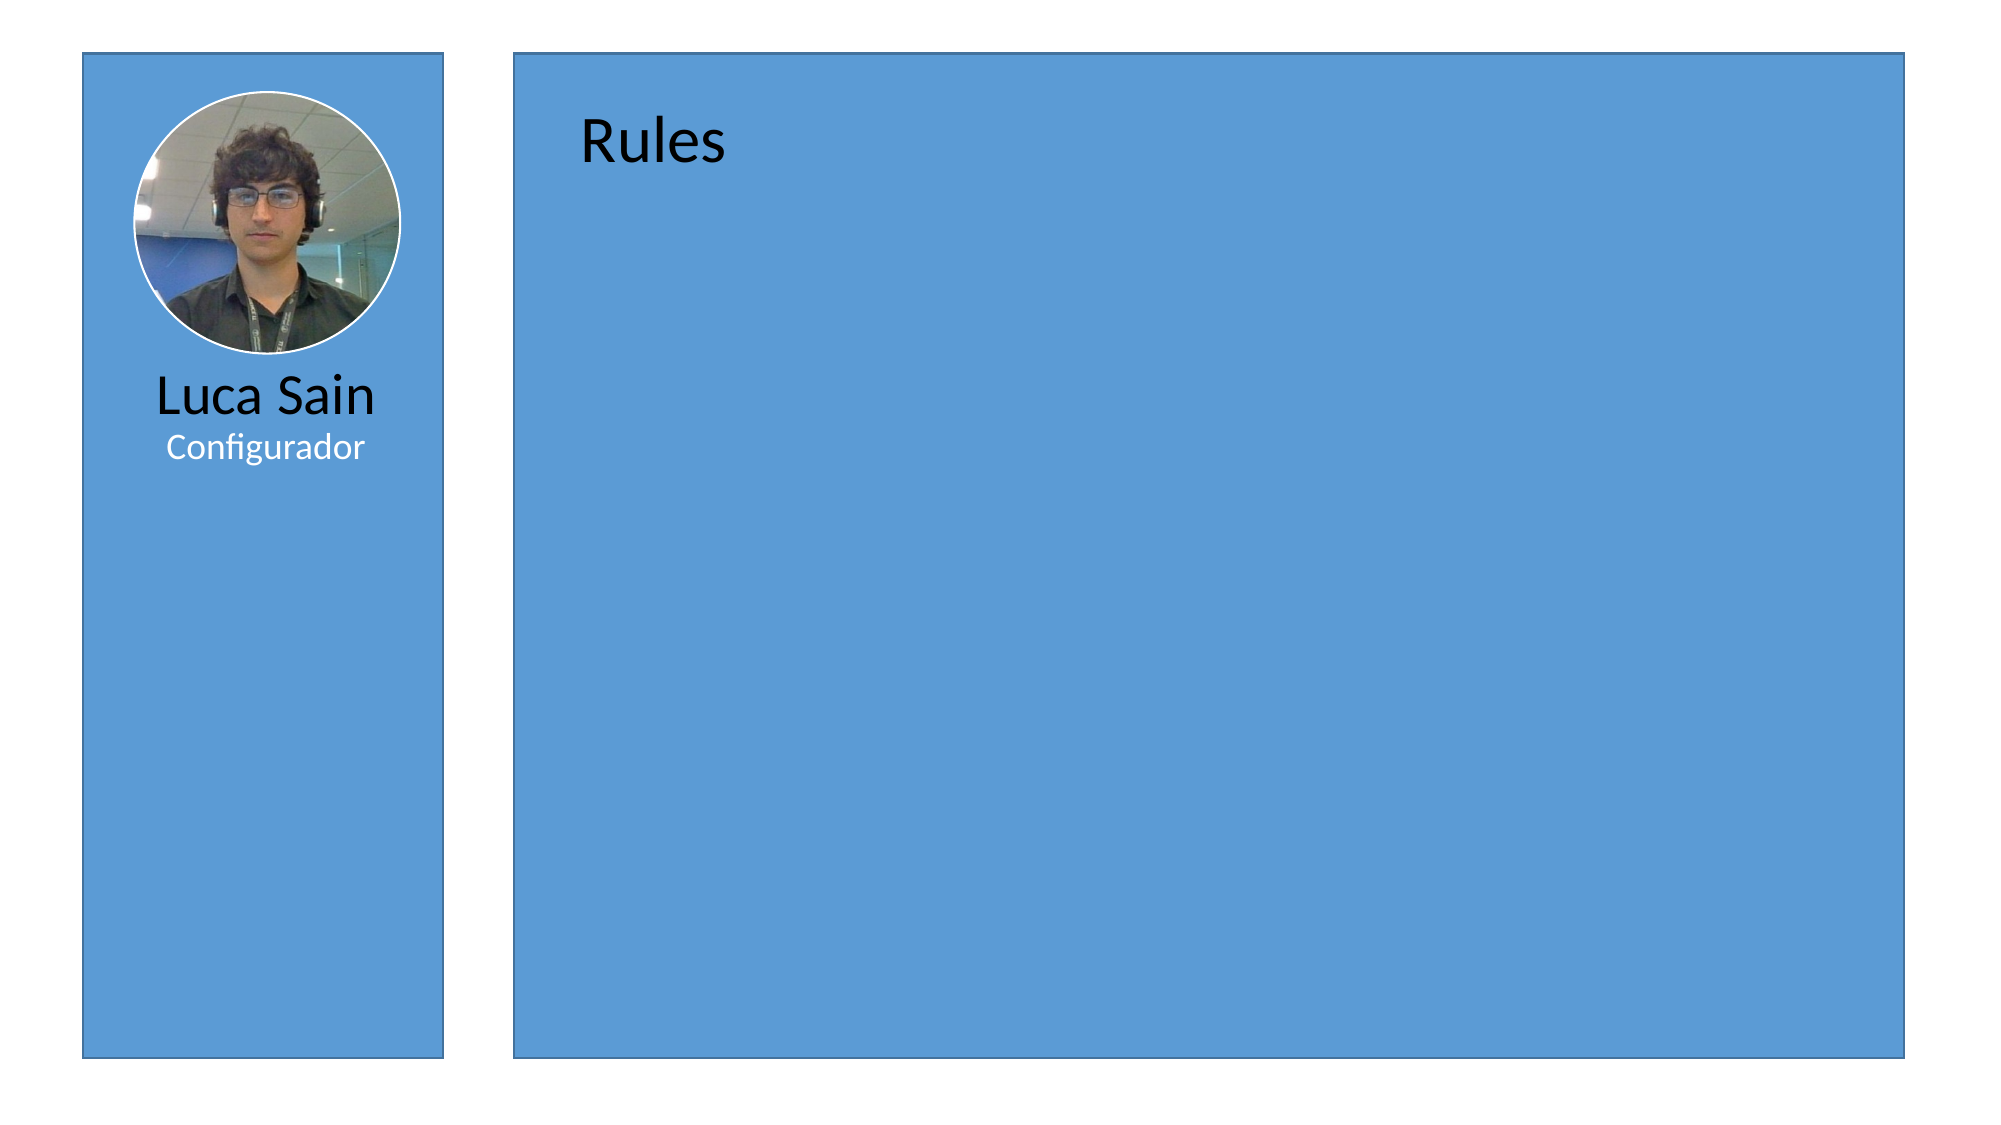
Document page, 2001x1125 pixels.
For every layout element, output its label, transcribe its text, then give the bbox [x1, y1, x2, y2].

text_box Rules [565, 88, 742, 184]
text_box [95, 77, 431, 508]
text_box [513, 52, 1905, 1059]
text_box [82, 52, 444, 1059]
